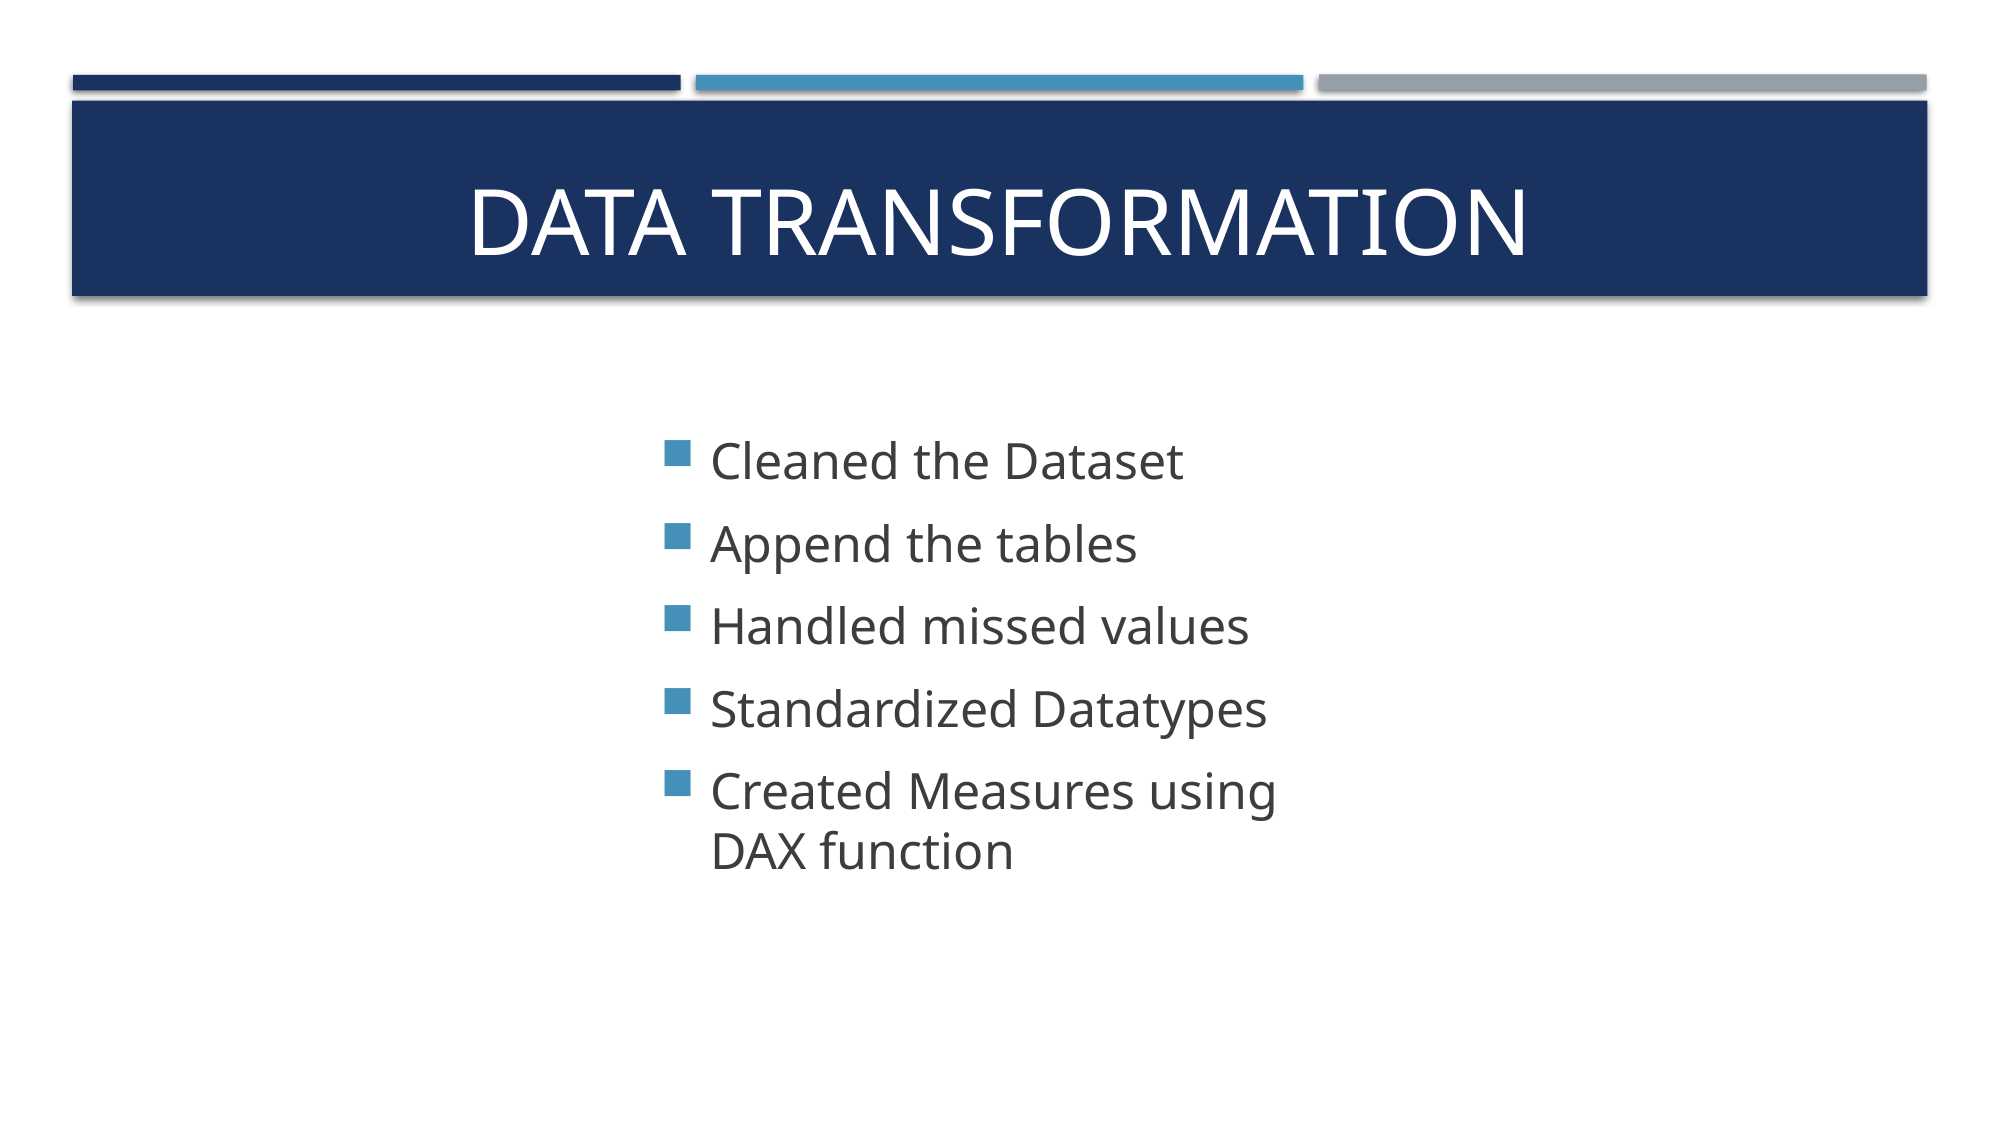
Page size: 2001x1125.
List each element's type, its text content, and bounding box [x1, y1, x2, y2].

list Cleaned the Dataset Append the tables Handled missed values Standardized Datatypes Created Measures using DAX function [644, 352, 1356, 957]
title Data transformation [95, 115, 1905, 282]
